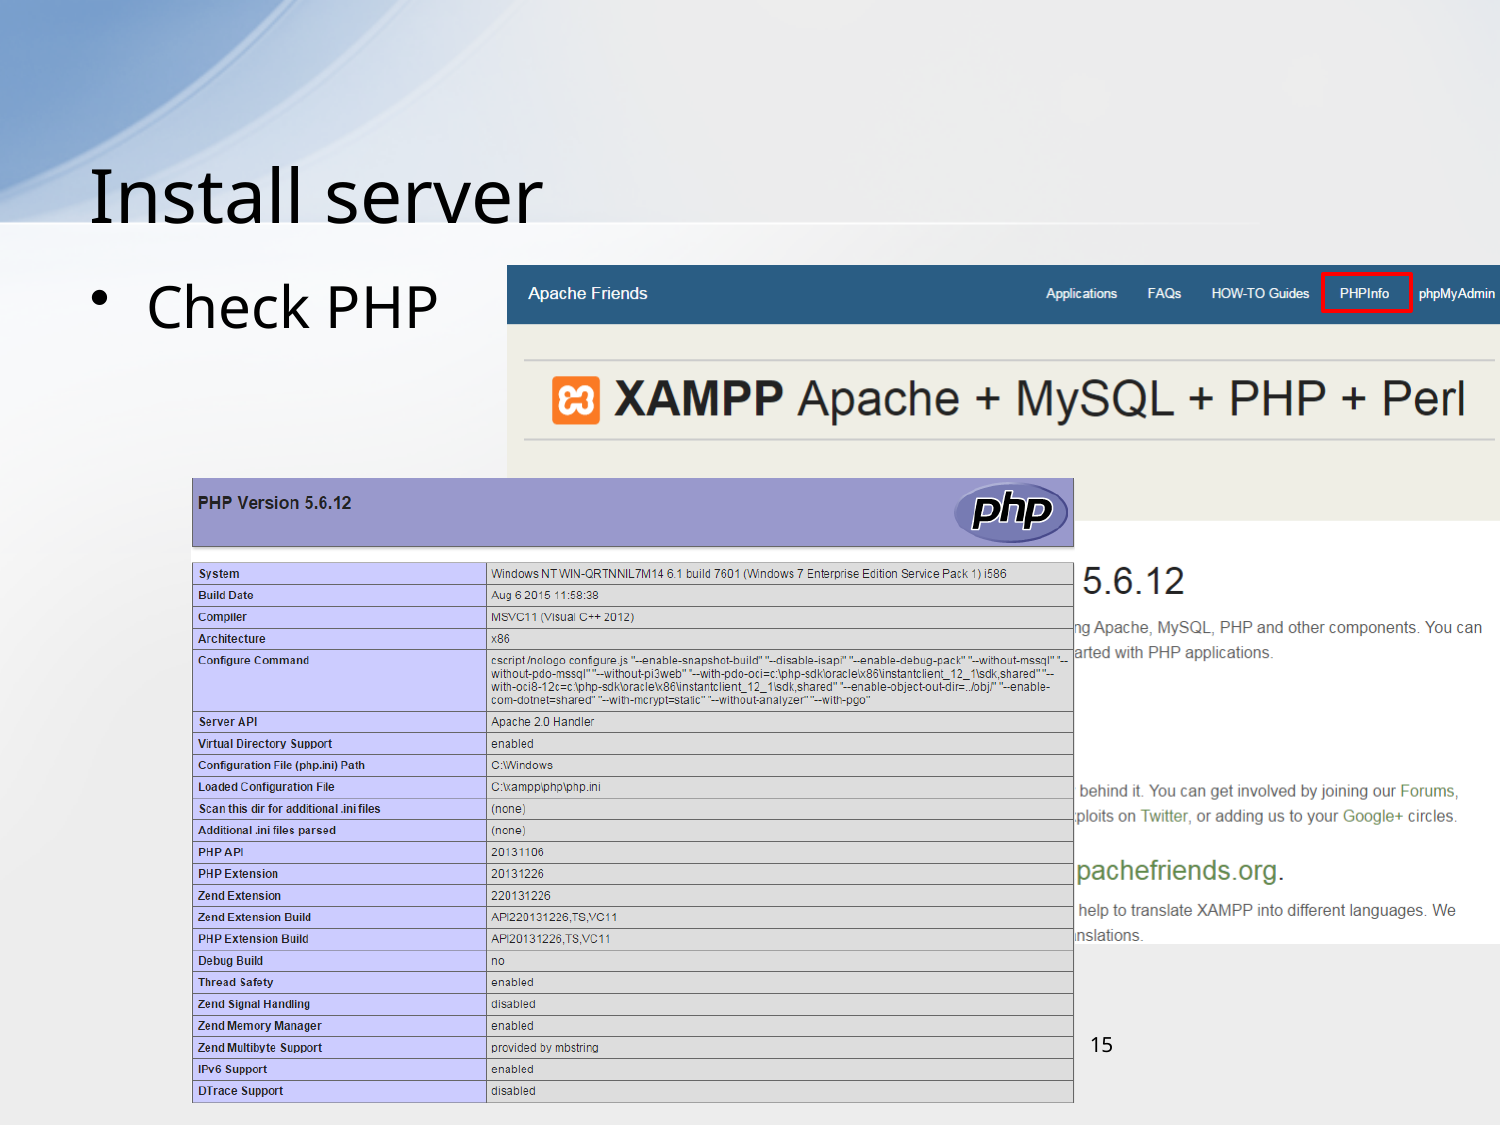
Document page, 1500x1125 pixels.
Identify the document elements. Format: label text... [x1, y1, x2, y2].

list Check PHP [75, 262, 1425, 1005]
picture [0, 0, 1500, 1125]
slide_number 15 [1082, 1024, 1425, 1103]
title Install server [75, 58, 1425, 247]
